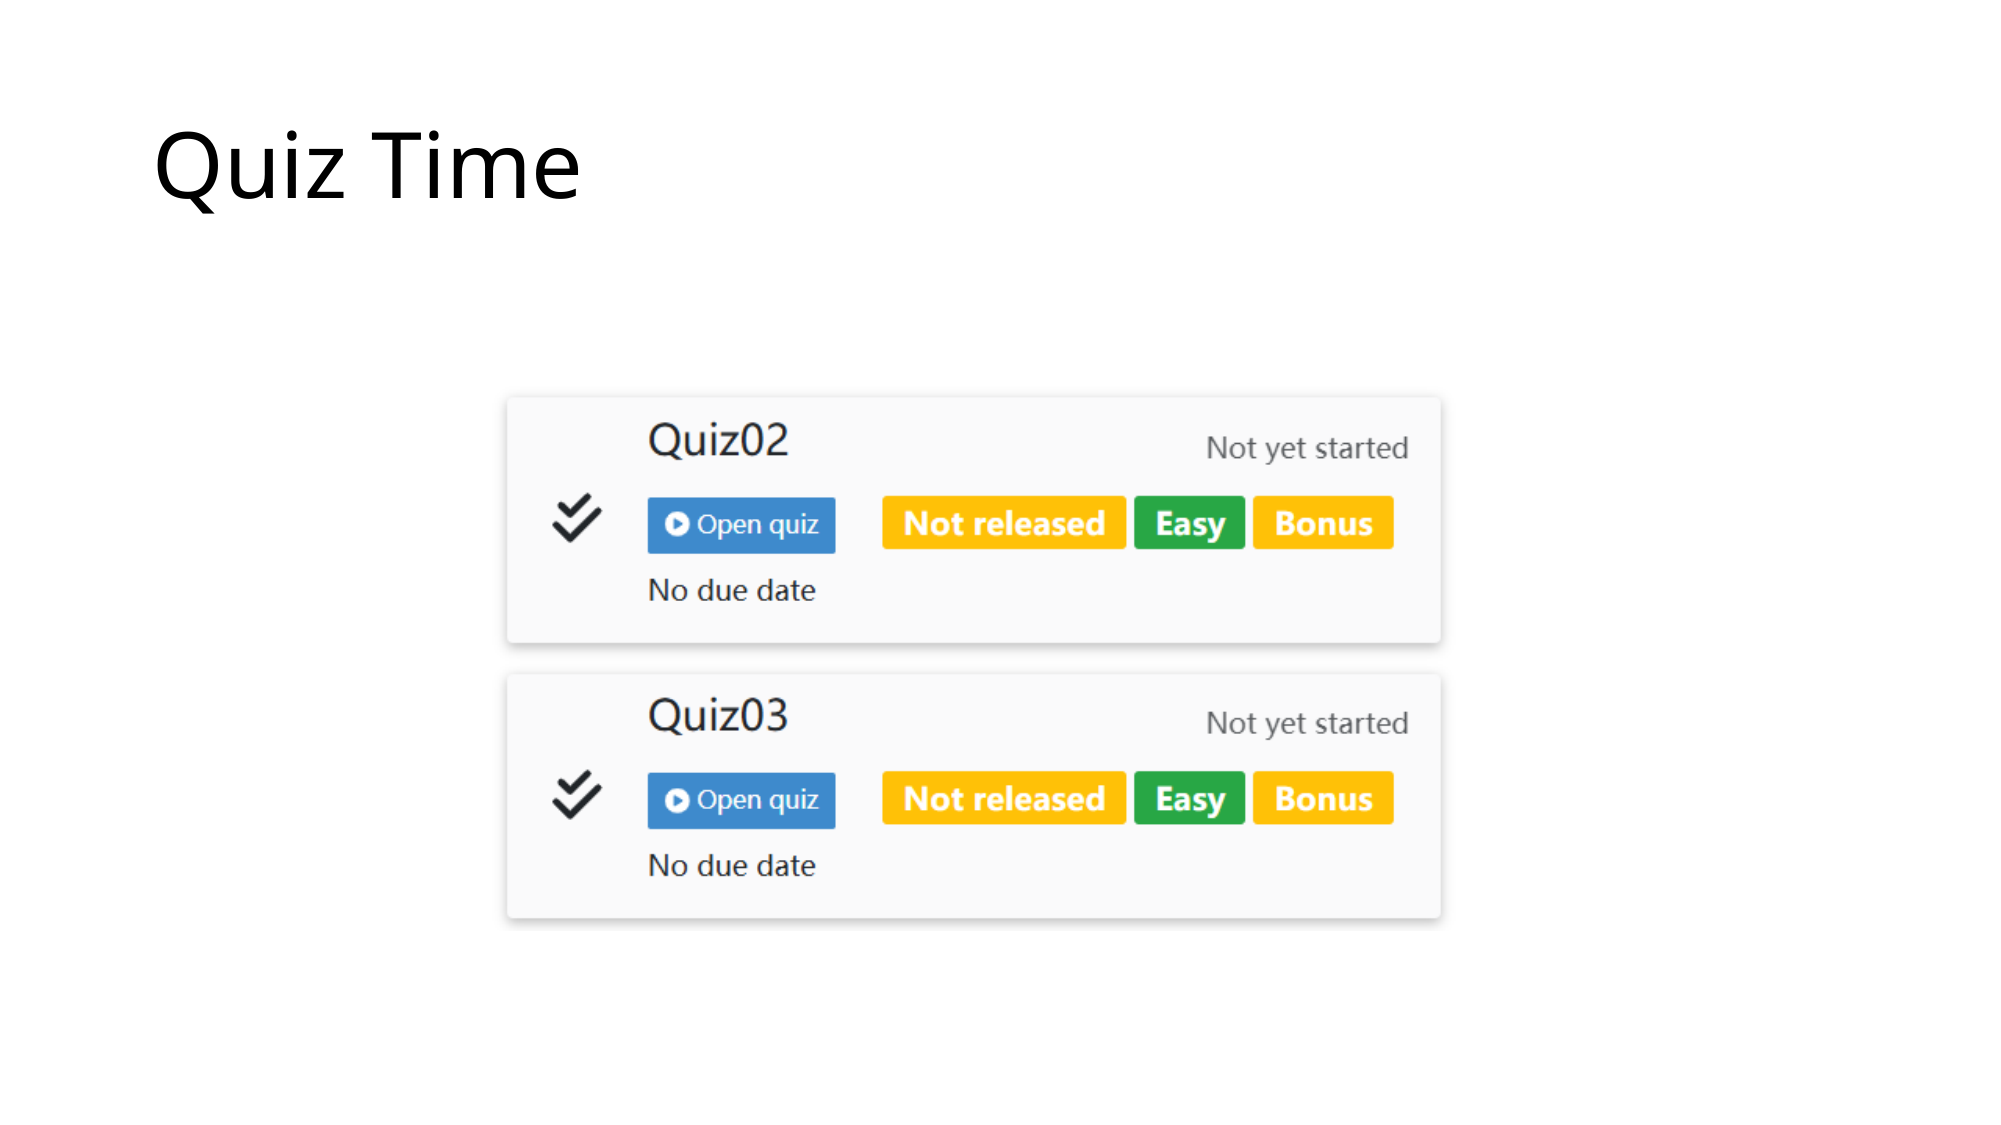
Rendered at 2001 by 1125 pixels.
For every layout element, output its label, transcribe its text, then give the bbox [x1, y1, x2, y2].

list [473, 382, 1527, 931]
title Quiz Time [137, 59, 1863, 278]
